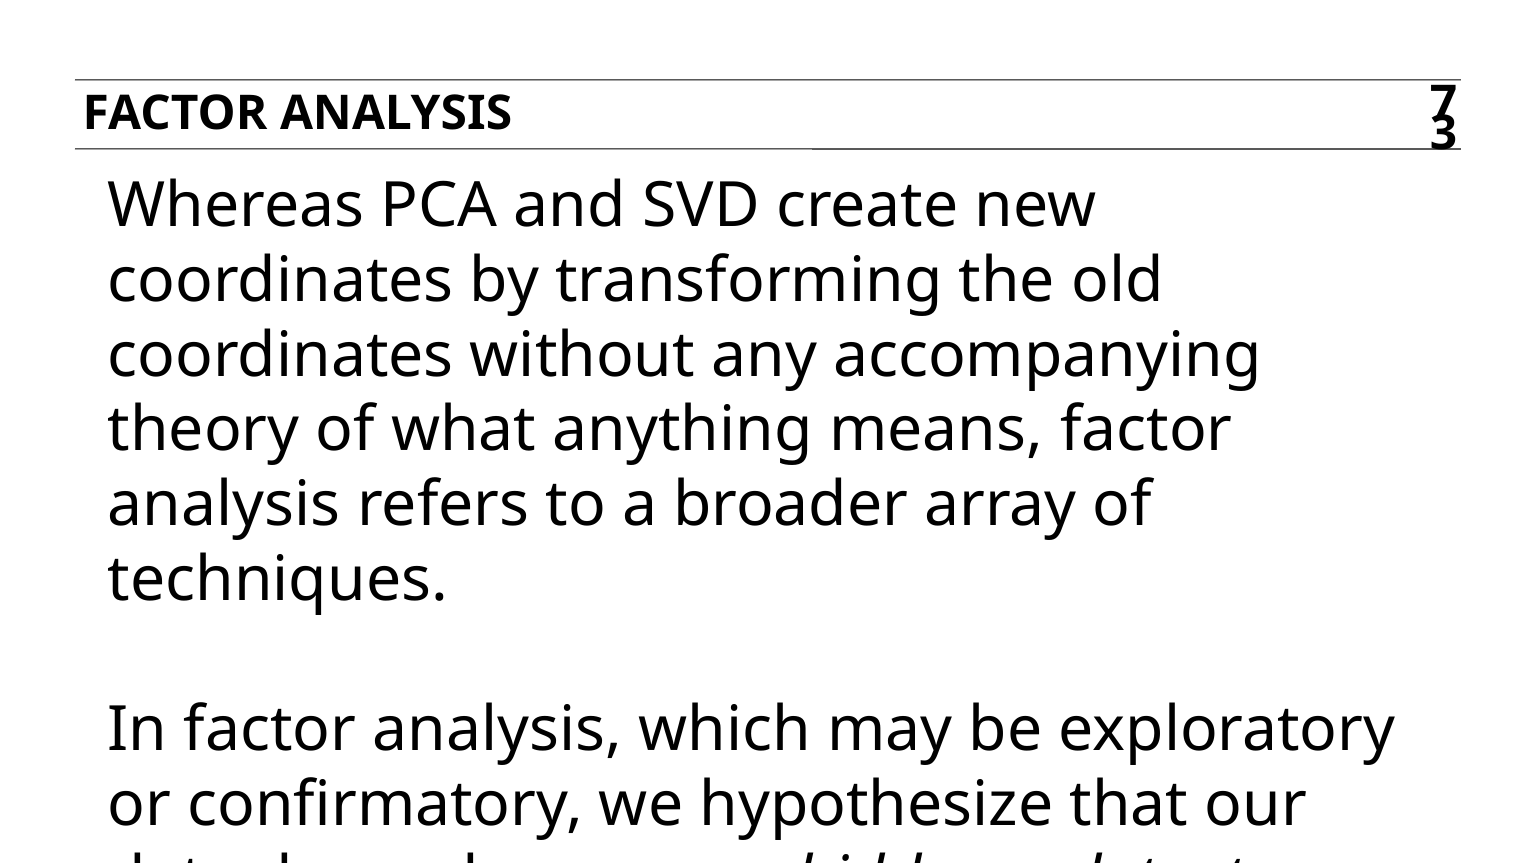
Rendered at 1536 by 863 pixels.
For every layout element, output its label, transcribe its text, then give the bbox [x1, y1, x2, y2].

text_box Whereas PCA and SVD create new coordinates by transforming the old coordinates without any accompanying theory of what anything means, factor analysis refers to a broader array of techniques. In factor analysis, which may be exploratory or confirmatory, we hypothesize that our data depends on some hidden or latent features. The old coordinates are then modeled as linear combinations of the latent features. [92, 156, 1468, 863]
slide_number 73 [1419, 86, 1461, 138]
list Factor analysis [67, 81, 1118, 132]
